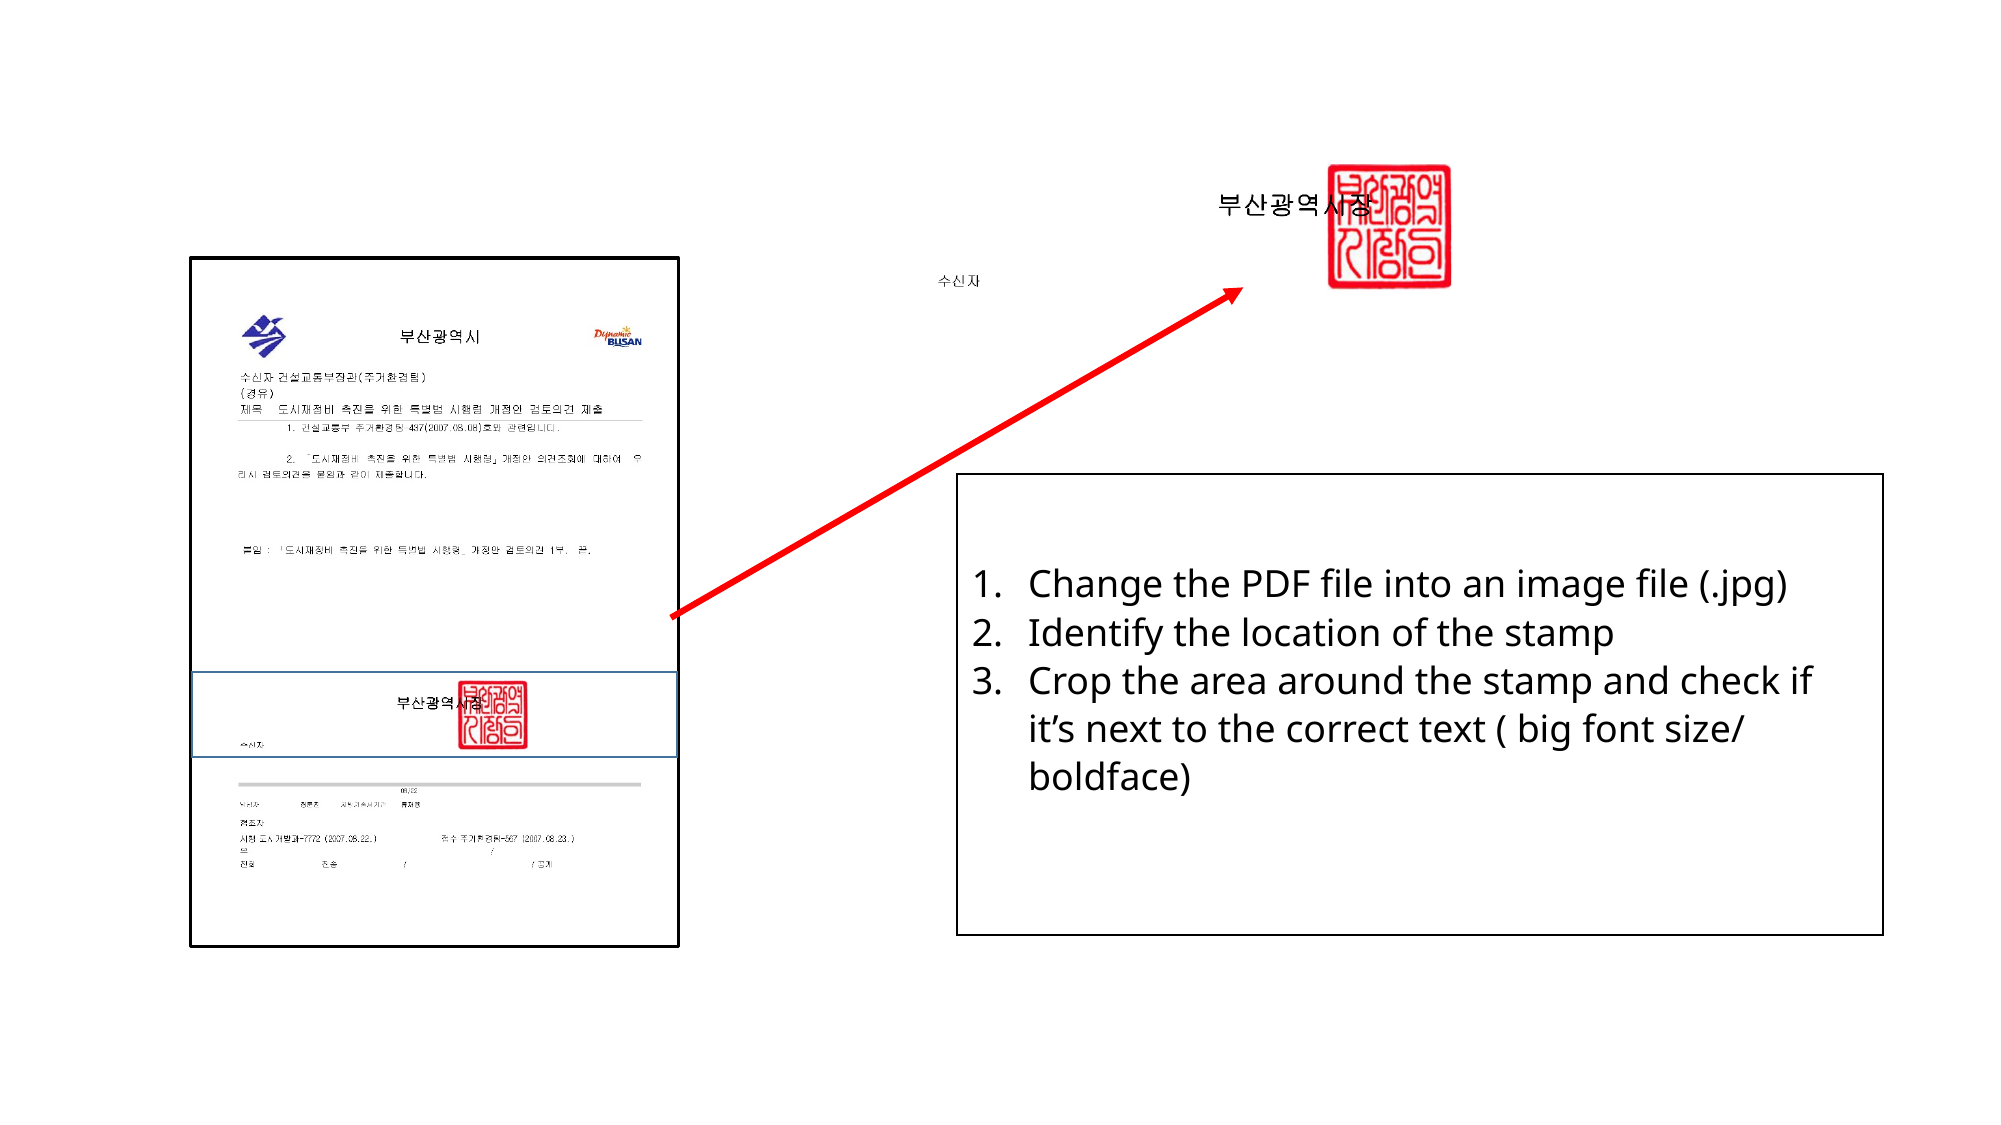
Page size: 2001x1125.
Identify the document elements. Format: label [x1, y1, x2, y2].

text_box [956, 473, 1884, 936]
picture [191, 259, 677, 945]
picture [850, 164, 1719, 300]
text_box [670, 287, 1244, 618]
